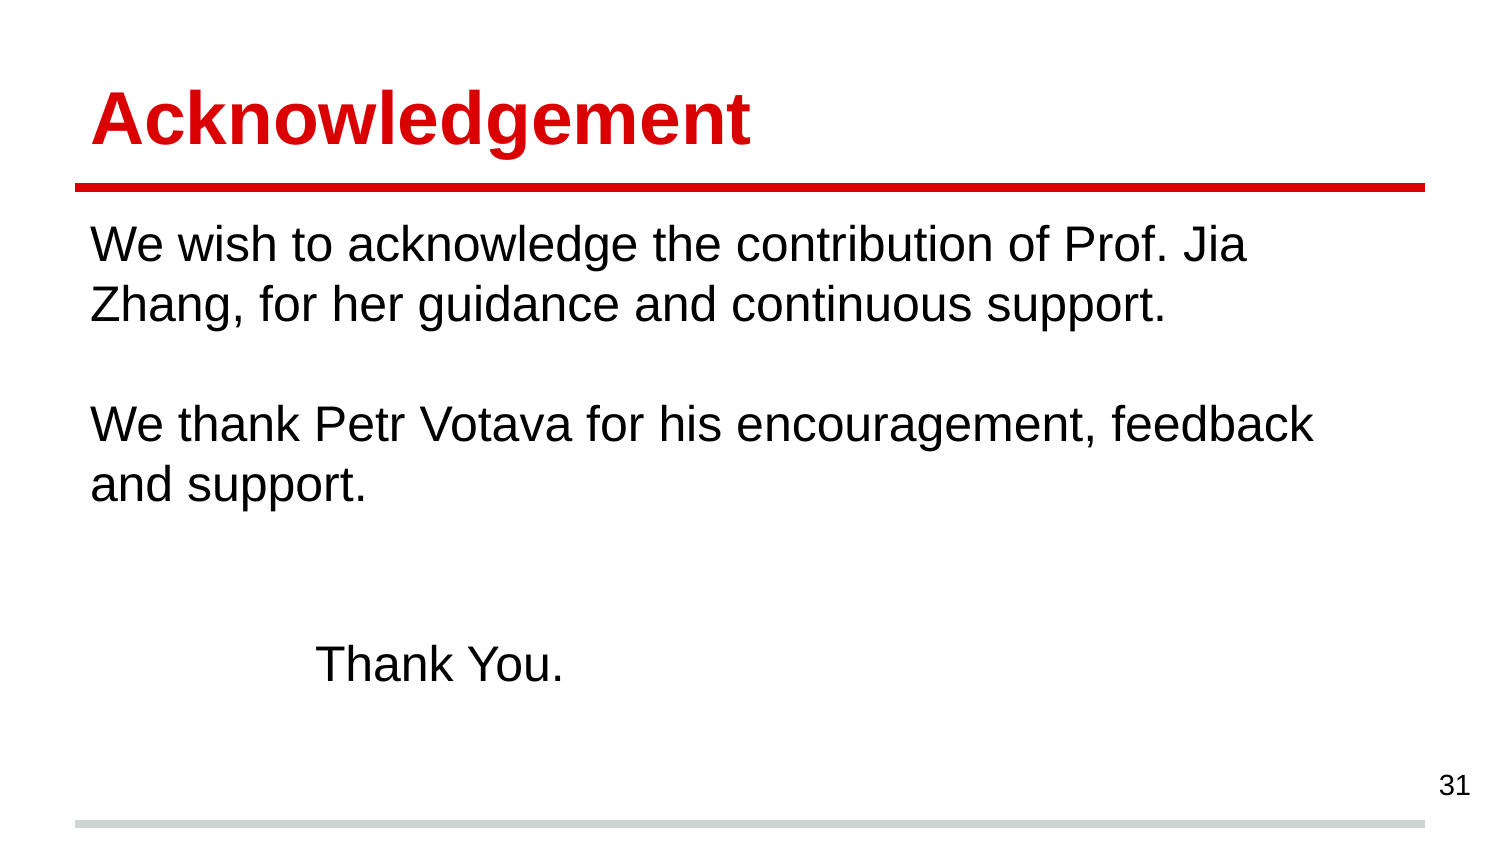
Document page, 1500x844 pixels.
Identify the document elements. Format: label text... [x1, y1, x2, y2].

list We wish to acknowledge the contribution of Prof. Jia Zhang, for her guidance and continuous support. We thank Petr Votava for his encouragement, feedback and support. Thank You. [75, 196, 1425, 808]
text_box 31 [1423, 751, 1493, 827]
title Acknowledgement [75, 33, 1425, 175]
